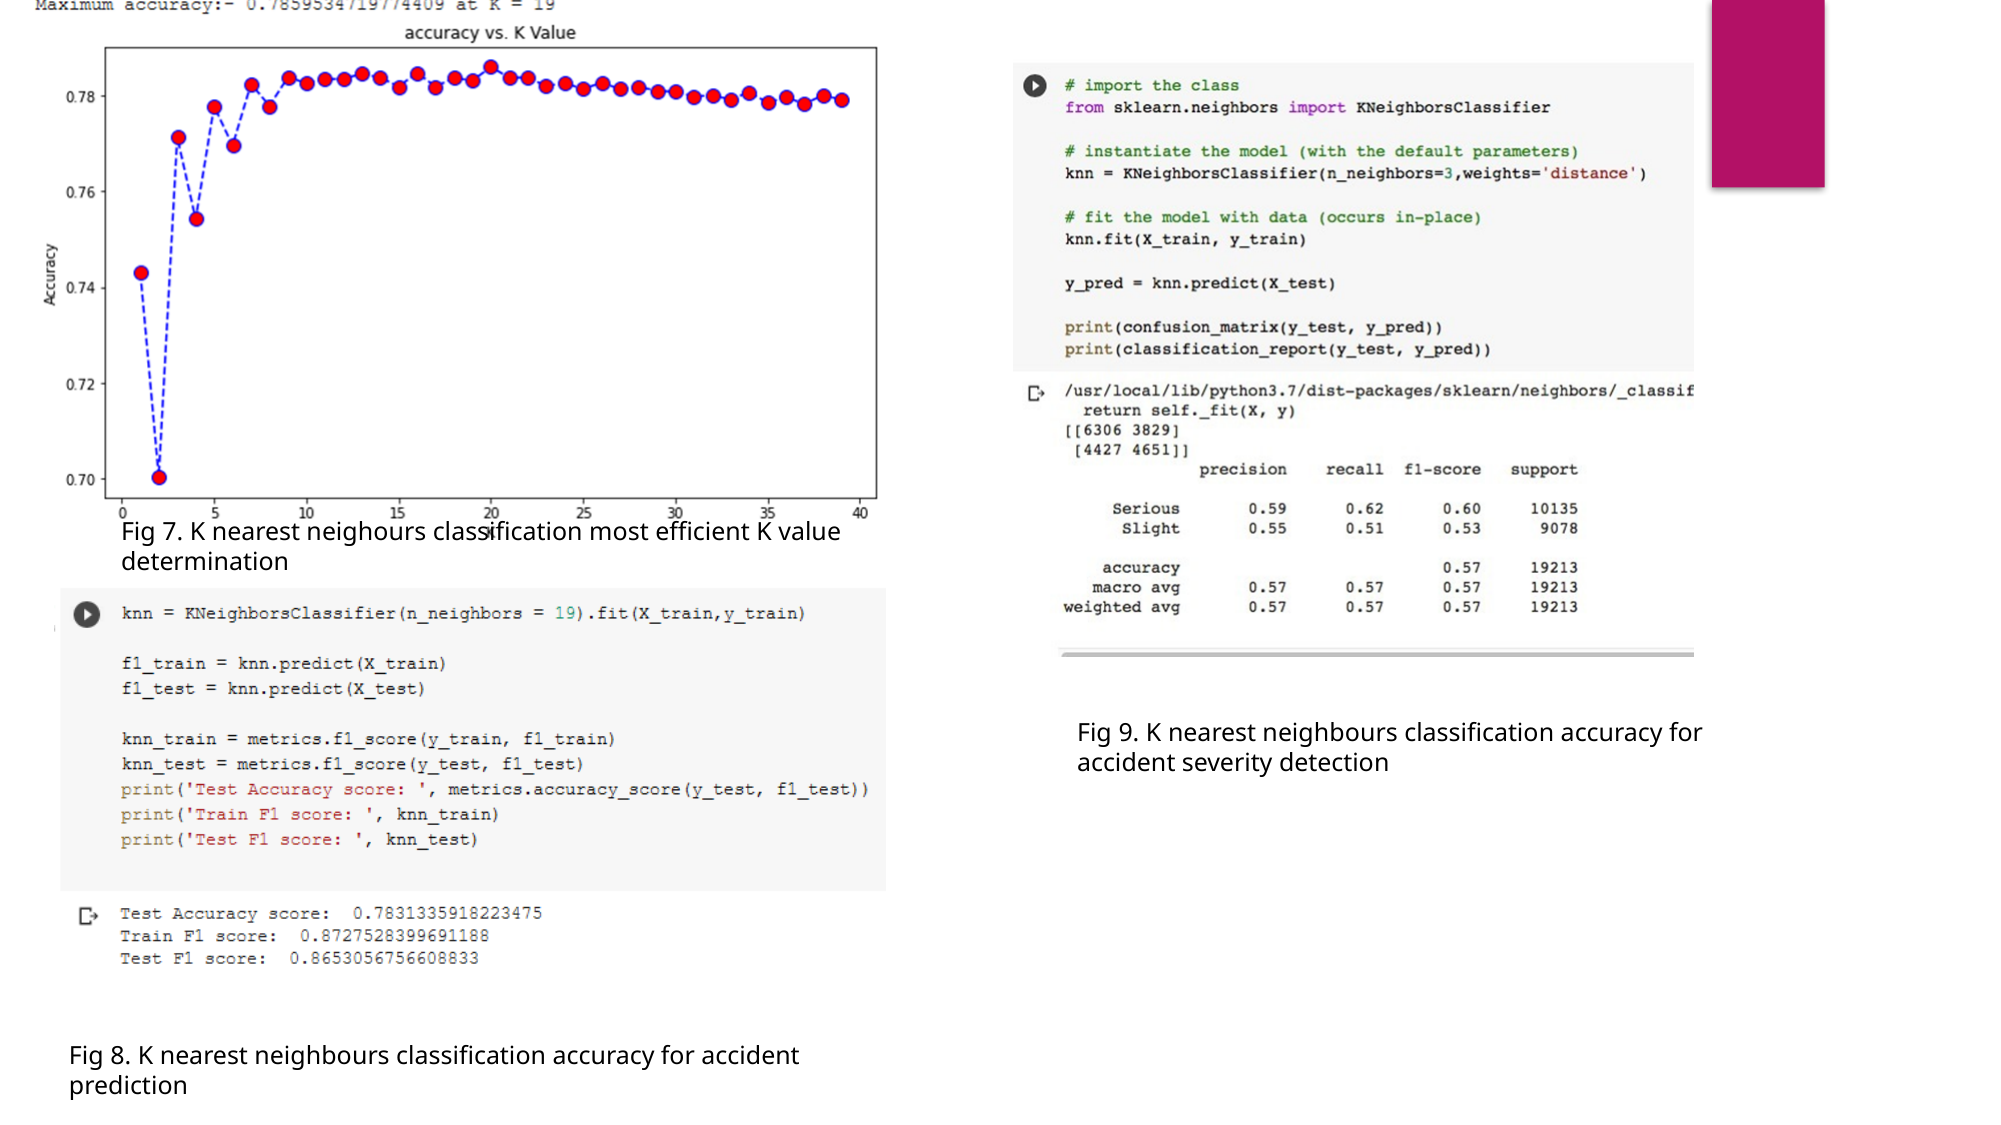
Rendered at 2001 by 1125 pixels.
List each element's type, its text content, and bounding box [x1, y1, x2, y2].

picture [1012, 58, 1694, 658]
picture [53, 583, 886, 989]
picture [19, 0, 891, 546]
text_box Fig 8. K nearest neighbours classification accuracy for accident prediction [54, 1032, 839, 1107]
text_box Fig 7. K nearest neighours classification most efficient K value determination [106, 507, 902, 583]
text_box Fig 9. K nearest neighbours classification accuracy for accident severity detection [1062, 708, 1804, 829]
